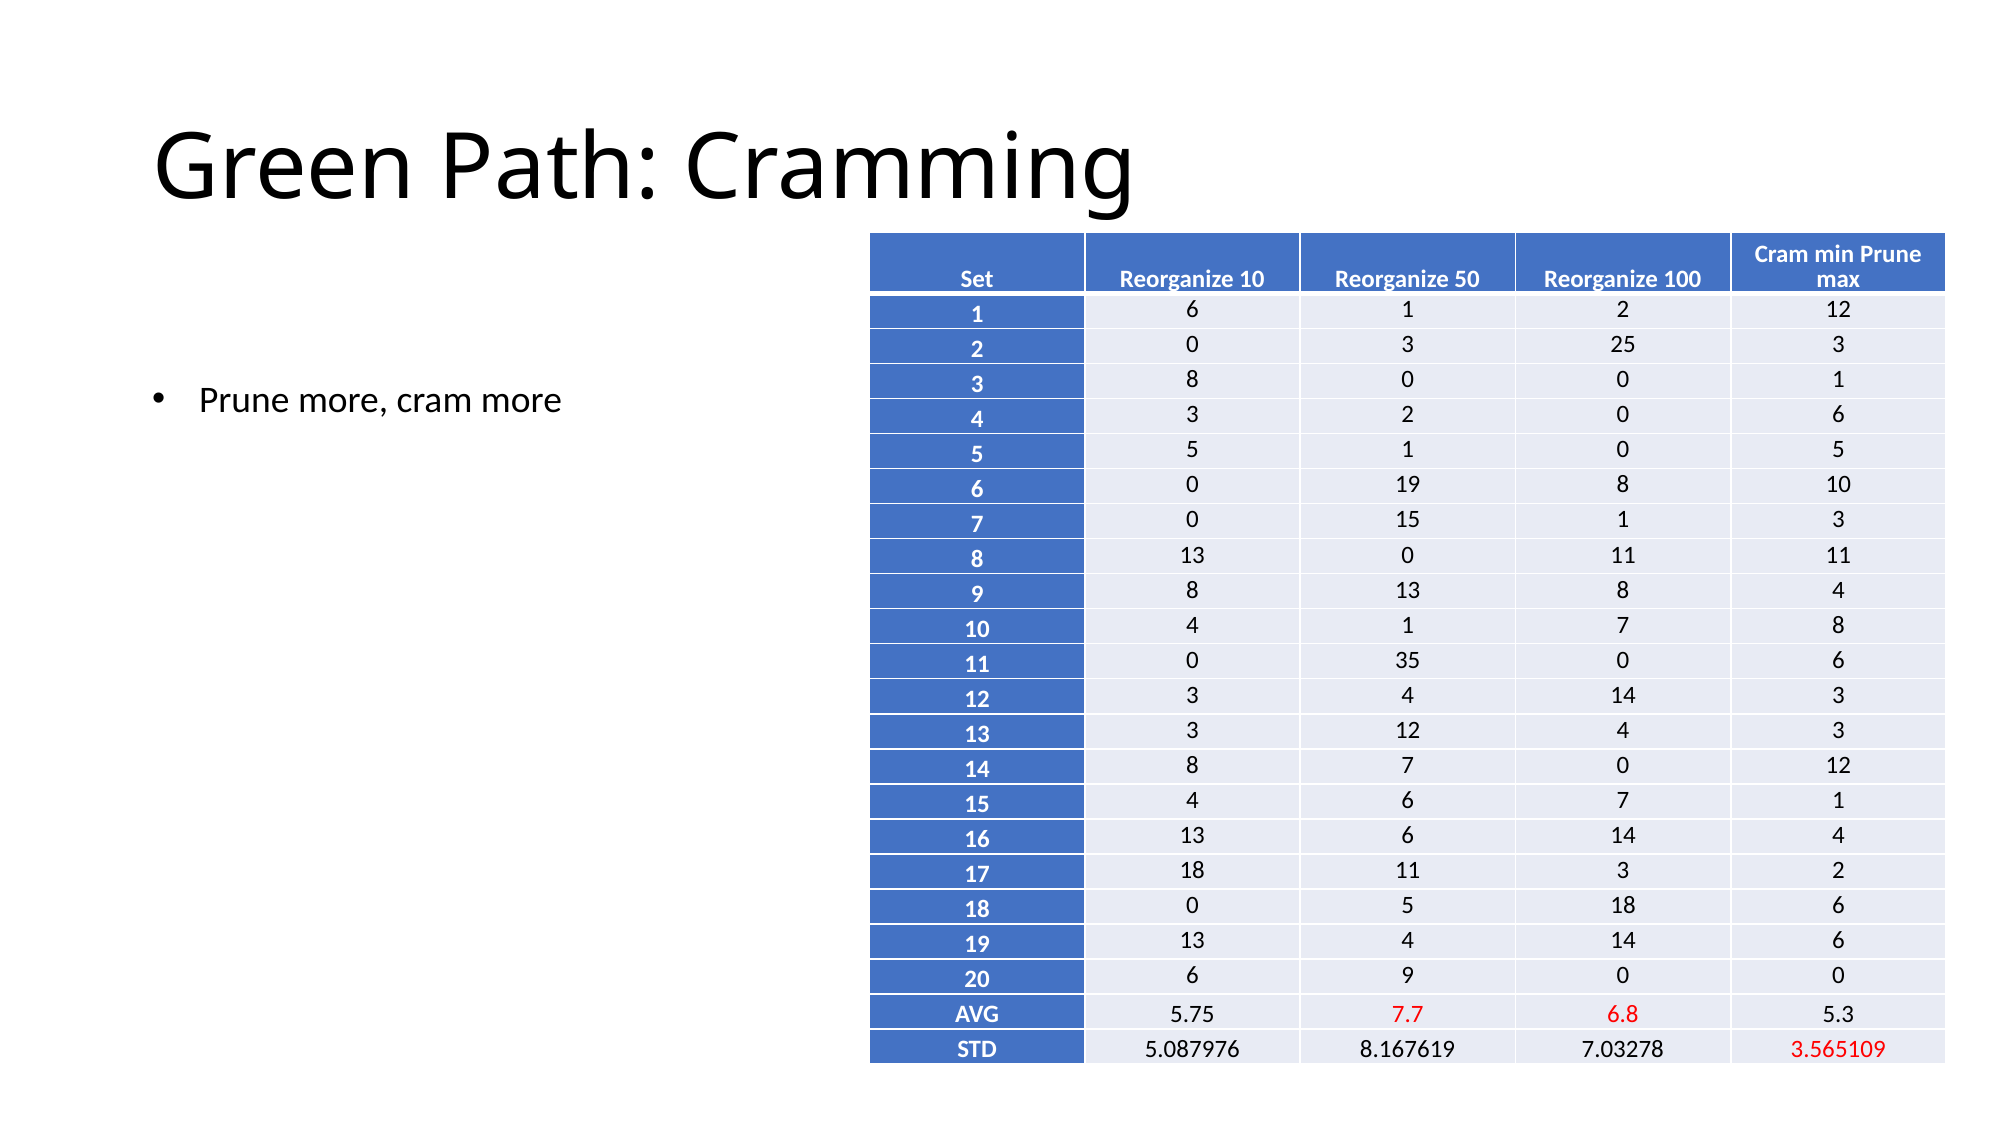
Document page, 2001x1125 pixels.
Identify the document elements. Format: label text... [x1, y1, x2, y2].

table_cell 13 [870, 715, 1084, 748]
table_cell 7 [1516, 785, 1730, 818]
text_box Prune more, cram more [137, 367, 846, 473]
table_cell 3 [870, 364, 1084, 398]
table_cell 11 [1732, 539, 1945, 573]
table_cell 1 [1516, 504, 1730, 538]
table_cell 4 [1301, 925, 1515, 958]
table_cell 5 [1732, 434, 1945, 468]
table_cell 2 [1732, 855, 1945, 888]
table_cell 18 [1086, 855, 1299, 888]
table_cell 3 [1516, 855, 1730, 888]
table_cell 5.087976 [1086, 1030, 1299, 1063]
table_cell 0 [1516, 644, 1730, 678]
table_cell 8 [1516, 469, 1730, 503]
table_cell 4 [1516, 715, 1730, 748]
table_cell 0 [1301, 539, 1515, 573]
table_cell 5.3 [1732, 995, 1945, 1028]
table_cell 4 [1732, 820, 1945, 853]
table_cell 18 [1516, 890, 1730, 923]
table_cell 14 [870, 750, 1084, 783]
table_cell 0 [1086, 644, 1299, 678]
table_cell 15 [870, 785, 1084, 818]
table_cell 10 [1732, 469, 1945, 503]
table_cell 0 [1516, 364, 1730, 398]
table_cell 0 [1516, 399, 1730, 433]
table_cell 3 [1086, 715, 1299, 748]
table_cell 1 [1732, 364, 1945, 398]
table_cell 19 [1301, 469, 1515, 503]
table_cell 1 [870, 296, 1084, 328]
table_cell 3 [1732, 504, 1945, 538]
table_cell 4 [870, 399, 1084, 433]
table_cell 35 [1301, 644, 1515, 678]
table_cell 12 [1732, 296, 1945, 328]
table_cell 0 [1301, 364, 1515, 398]
table_cell 12 [1732, 750, 1945, 783]
table_cell 13 [1301, 574, 1515, 608]
table_cell 11 [870, 644, 1084, 678]
table_cell 7 [1301, 750, 1515, 783]
table_cell 8.167619 [1301, 1030, 1515, 1063]
table_cell 6 [1301, 820, 1515, 853]
table_cell 0 [1732, 960, 1945, 993]
table_cell 0 [1516, 960, 1730, 993]
table_cell 1 [1301, 296, 1515, 328]
table_cell 8 [1732, 609, 1945, 643]
title Green Path: Cramming [137, 59, 1863, 278]
table_cell 1 [1301, 434, 1515, 468]
table_cell 0 [1086, 890, 1299, 923]
table_cell 0 [1516, 434, 1730, 468]
table_cell 8 [1086, 574, 1299, 608]
table_cell 6 [1732, 890, 1945, 923]
table_cell 14 [1516, 679, 1730, 713]
table_header Reorganize 10 [1086, 233, 1299, 291]
table_cell 2 [870, 329, 1084, 363]
table_cell 19 [870, 925, 1084, 958]
table_cell 13 [1086, 539, 1299, 573]
table_header Reorganize 100 [1516, 233, 1730, 291]
table_cell 8 [870, 539, 1084, 573]
table_cell 7 [1516, 609, 1730, 643]
table_cell 3 [1086, 399, 1299, 433]
table_cell 4 [1732, 574, 1945, 608]
table_cell 12 [870, 679, 1084, 713]
table_cell 6 [1086, 960, 1299, 993]
table_cell 12 [1301, 715, 1515, 748]
table_cell 3.565109 [1732, 1030, 1945, 1063]
table_cell 2 [1301, 399, 1515, 433]
table_cell 4 [1086, 609, 1299, 643]
table_cell 0 [1086, 329, 1299, 363]
table_cell 3 [1732, 715, 1945, 748]
table_cell 6 [1301, 785, 1515, 818]
table_cell 1 [1301, 609, 1515, 643]
table_cell 6.8 [1516, 995, 1730, 1028]
table_cell 4 [1086, 785, 1299, 818]
table_cell 6 [1732, 644, 1945, 678]
table_cell 1 [1732, 785, 1945, 818]
table_cell 10 [870, 609, 1084, 643]
table_cell 7 [870, 504, 1084, 538]
table_cell 3 [1086, 679, 1299, 713]
table_cell 5.75 [1086, 995, 1299, 1028]
table_cell 6 [1086, 296, 1299, 328]
table_cell 17 [870, 855, 1084, 888]
table_cell 0 [1086, 469, 1299, 503]
table_cell 18 [870, 890, 1084, 923]
table_cell 20 [870, 960, 1084, 993]
table_cell 8 [1086, 750, 1299, 783]
table_cell 6 [1732, 399, 1945, 433]
table_cell 3 [1732, 679, 1945, 713]
table_cell 0 [1086, 504, 1299, 538]
table_cell STD [870, 1030, 1084, 1063]
table_cell 8 [1516, 574, 1730, 608]
table_cell 16 [870, 820, 1084, 853]
table_cell 7.7 [1301, 995, 1515, 1028]
table_cell 6 [1732, 925, 1945, 958]
table_cell 5 [1086, 434, 1299, 468]
table_cell 13 [1086, 925, 1299, 958]
table_cell 7.03278 [1516, 1030, 1730, 1063]
table_cell 6 [870, 469, 1084, 503]
table_cell 5 [870, 434, 1084, 468]
table_cell 9 [870, 574, 1084, 608]
table_header Set [870, 233, 1084, 291]
table_cell 13 [1086, 820, 1299, 853]
table_cell 5 [1301, 890, 1515, 923]
table_cell 9 [1301, 960, 1515, 993]
table_cell 14 [1516, 820, 1730, 853]
table_cell 3 [1732, 329, 1945, 363]
table_cell 3 [1301, 329, 1515, 363]
table_cell 14 [1516, 925, 1730, 958]
table_header Reorganize 50 [1301, 233, 1515, 291]
table_header Cram min Prune max [1732, 233, 1945, 291]
table_cell 8 [1086, 364, 1299, 398]
table_cell 25 [1516, 329, 1730, 363]
table_cell 0 [1516, 750, 1730, 783]
table_cell 11 [1301, 855, 1515, 888]
table_cell 2 [1516, 296, 1730, 328]
table_cell 15 [1301, 504, 1515, 538]
table_cell AVG [870, 995, 1084, 1028]
table_cell 4 [1301, 679, 1515, 713]
table_cell 11 [1516, 539, 1730, 573]
